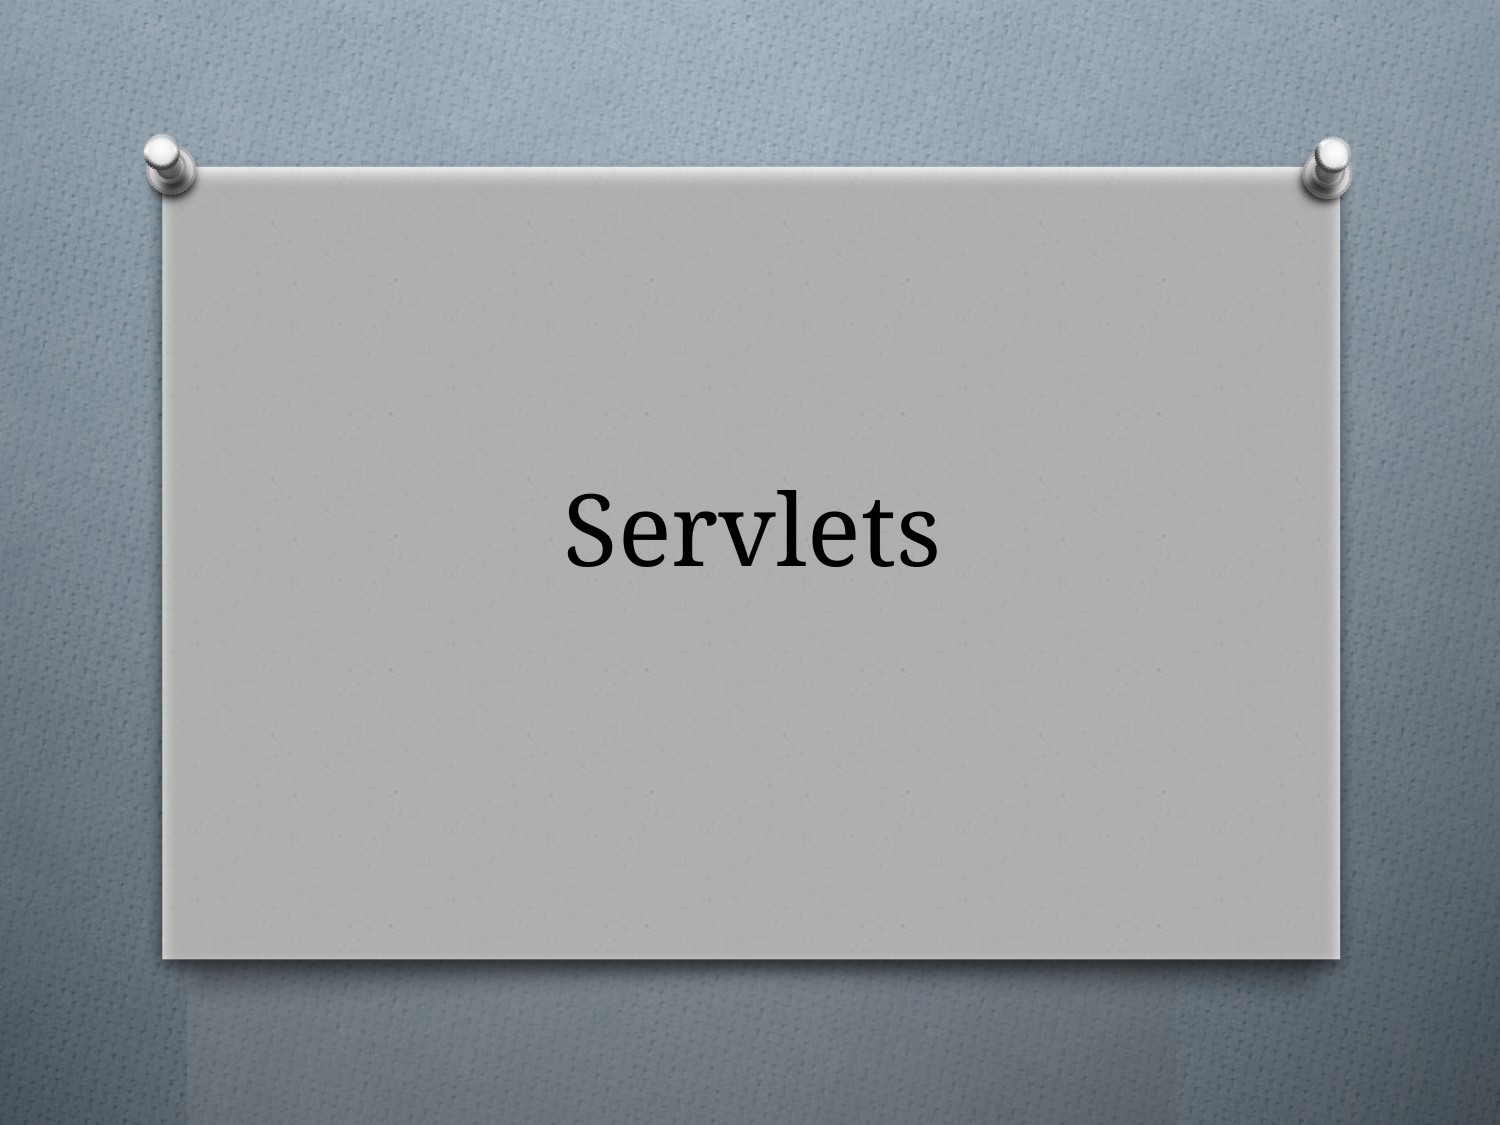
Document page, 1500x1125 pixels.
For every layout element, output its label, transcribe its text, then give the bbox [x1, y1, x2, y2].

picture [112, 100, 235, 224]
title Servlets [283, 294, 1223, 595]
picture [1274, 109, 1396, 230]
